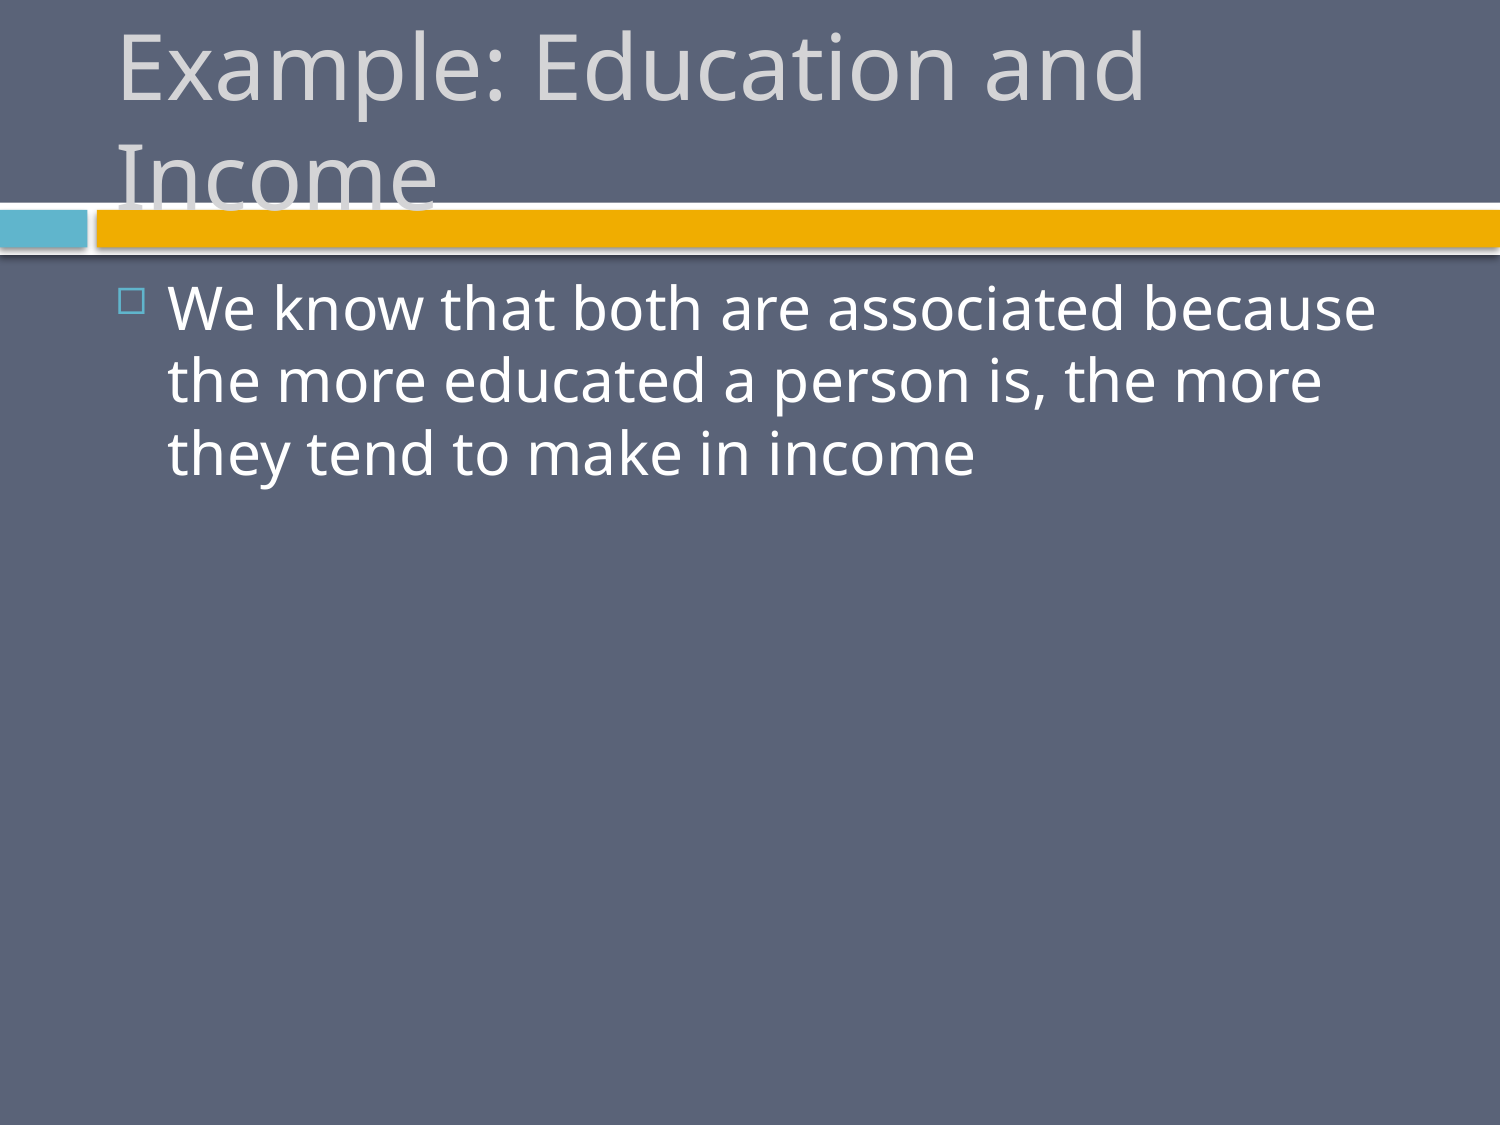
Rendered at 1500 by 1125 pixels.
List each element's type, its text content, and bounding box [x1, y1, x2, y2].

title Example: Education and Income [100, 37, 1439, 201]
list We know that both are associated because the more educated a person is, the more they tend to make in income [100, 262, 1439, 1001]
